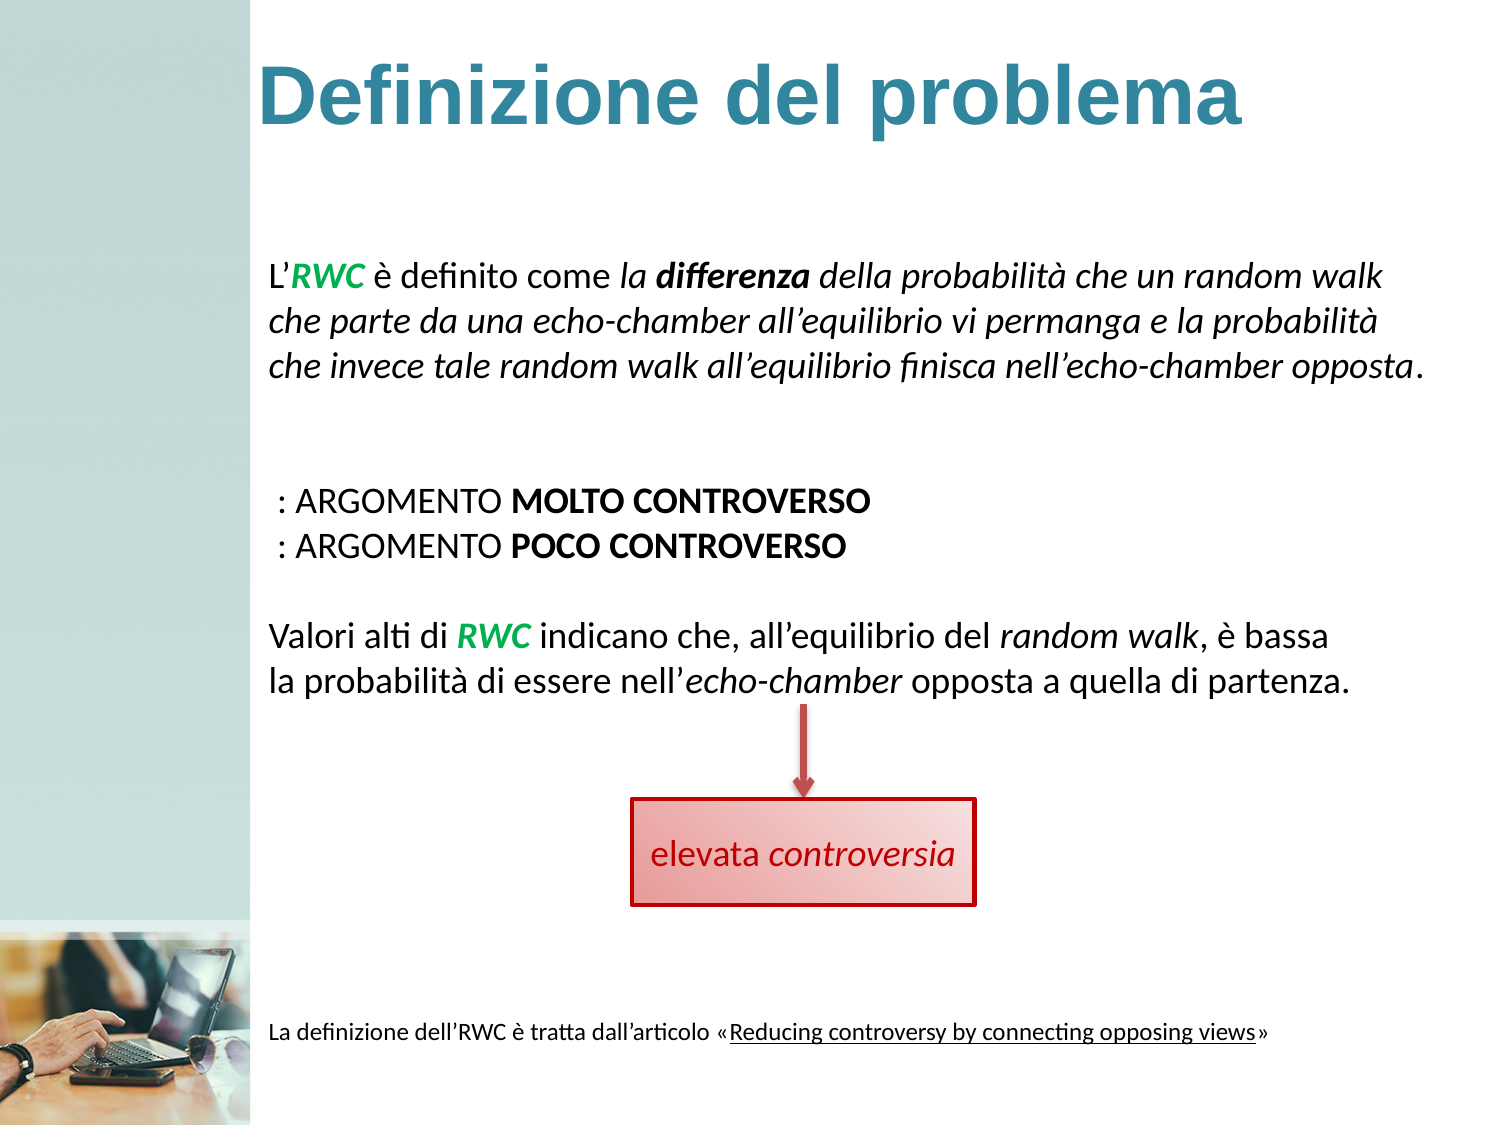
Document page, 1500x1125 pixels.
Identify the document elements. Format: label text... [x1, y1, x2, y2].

text_box elevata controversia [630, 797, 977, 907]
picture [0, 179, 1500, 1125]
title Definizione del problema [0, 3, 1500, 179]
